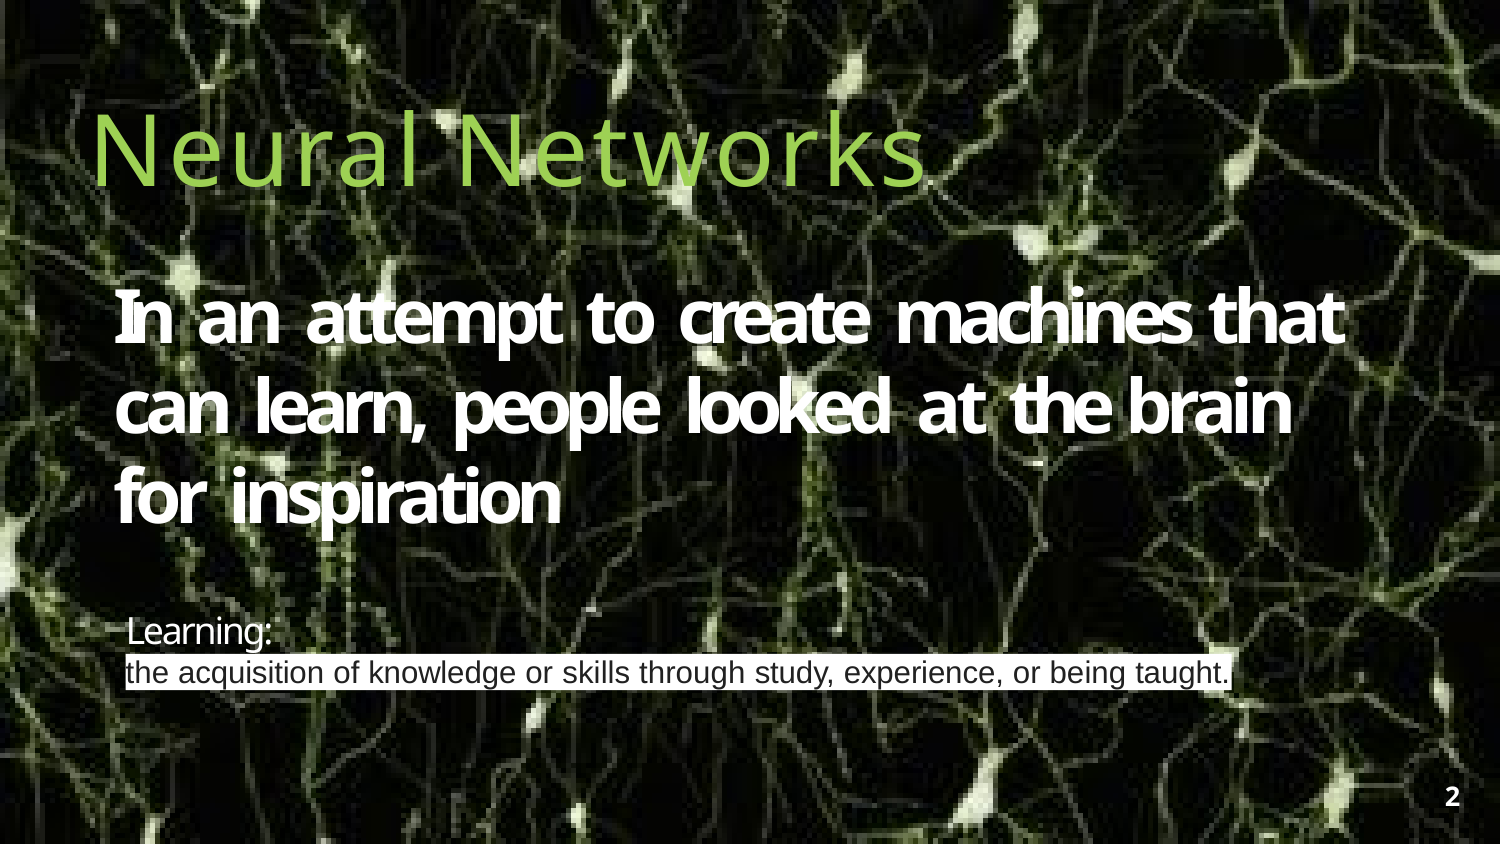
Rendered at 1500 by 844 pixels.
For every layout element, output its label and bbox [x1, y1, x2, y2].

text_box [0, 0, 1500, 844]
